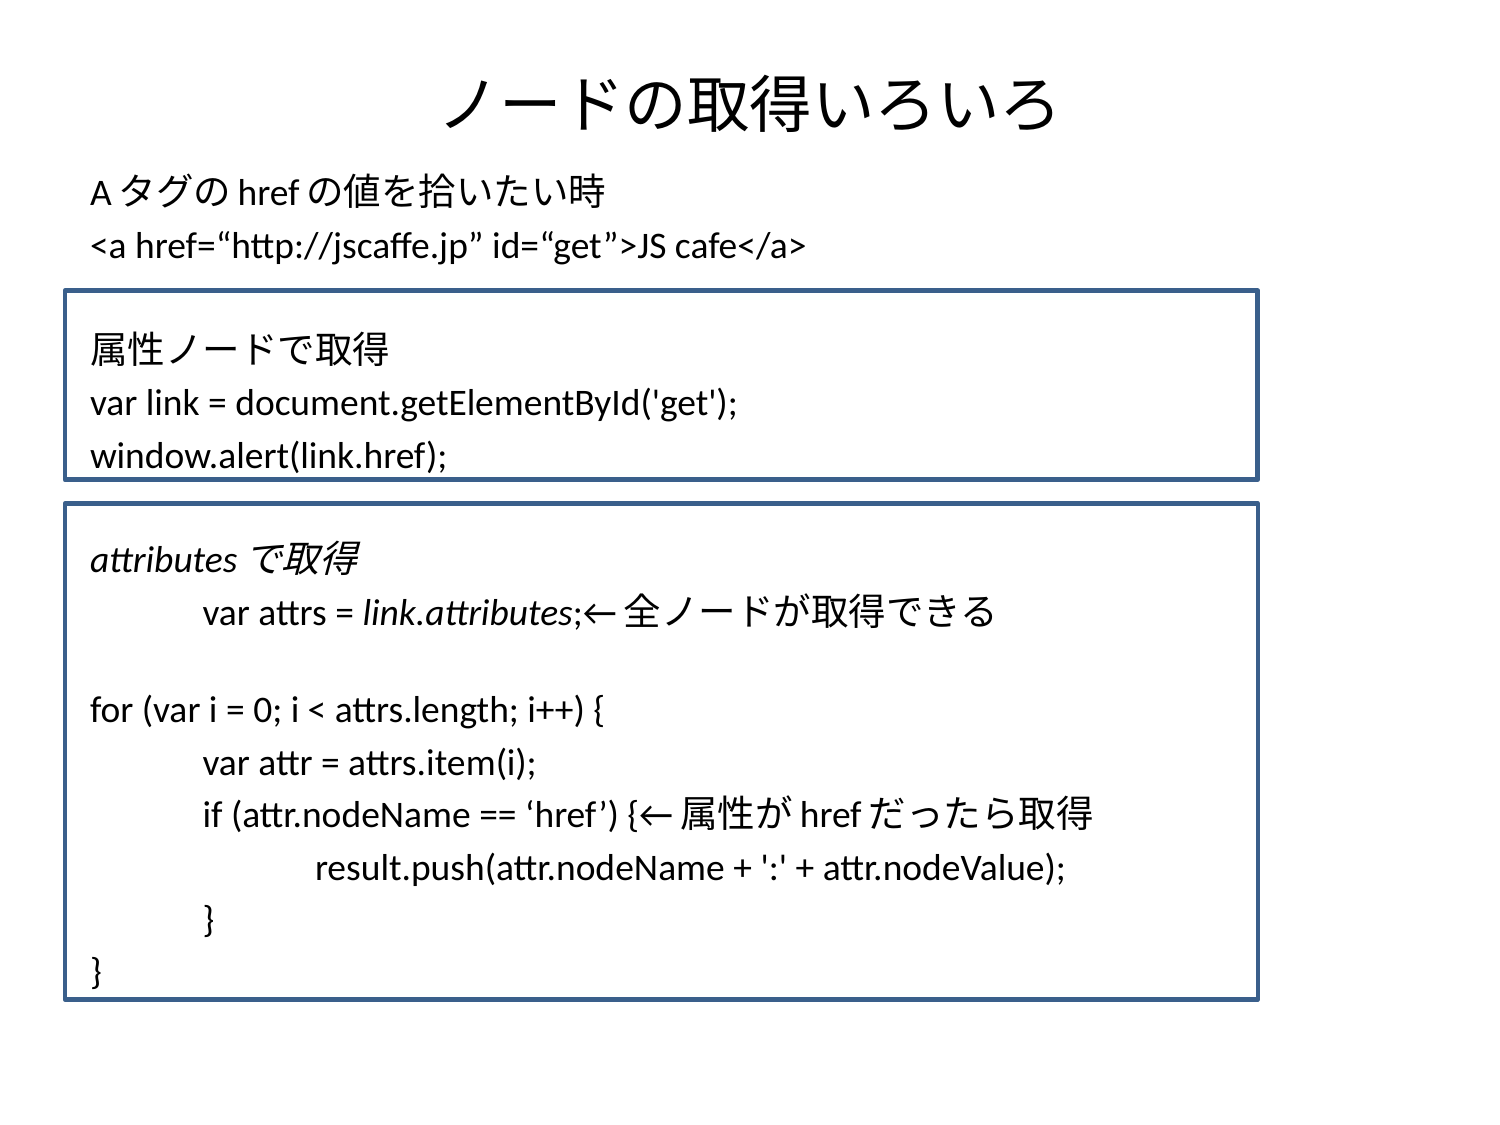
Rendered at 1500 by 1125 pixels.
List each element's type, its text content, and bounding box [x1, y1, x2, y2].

list Aタグのhrefの値を拾いたい時 <a href=“http://jscaffe.jp” id=“get”>JS cafe</a> 属性ノードで取得 var link = document.getElementById('get'); window.alert(link.href); attributesで取得 var attrs = link.attributes;←全ノードが取得できる for (var i = 0; i < attrs.length; i++) { var attr = attrs.item(i); if (attr.nodeName == ‘href’) {←属性がhrefだったら取得 result.push(attr.nodeName + ':' + attr.nodeValue); } } [75, 160, 1425, 1005]
title ノードの取得いろいろ [75, 45, 1425, 160]
text_box [63, 289, 75, 482]
text_box [63, 501, 75, 1002]
